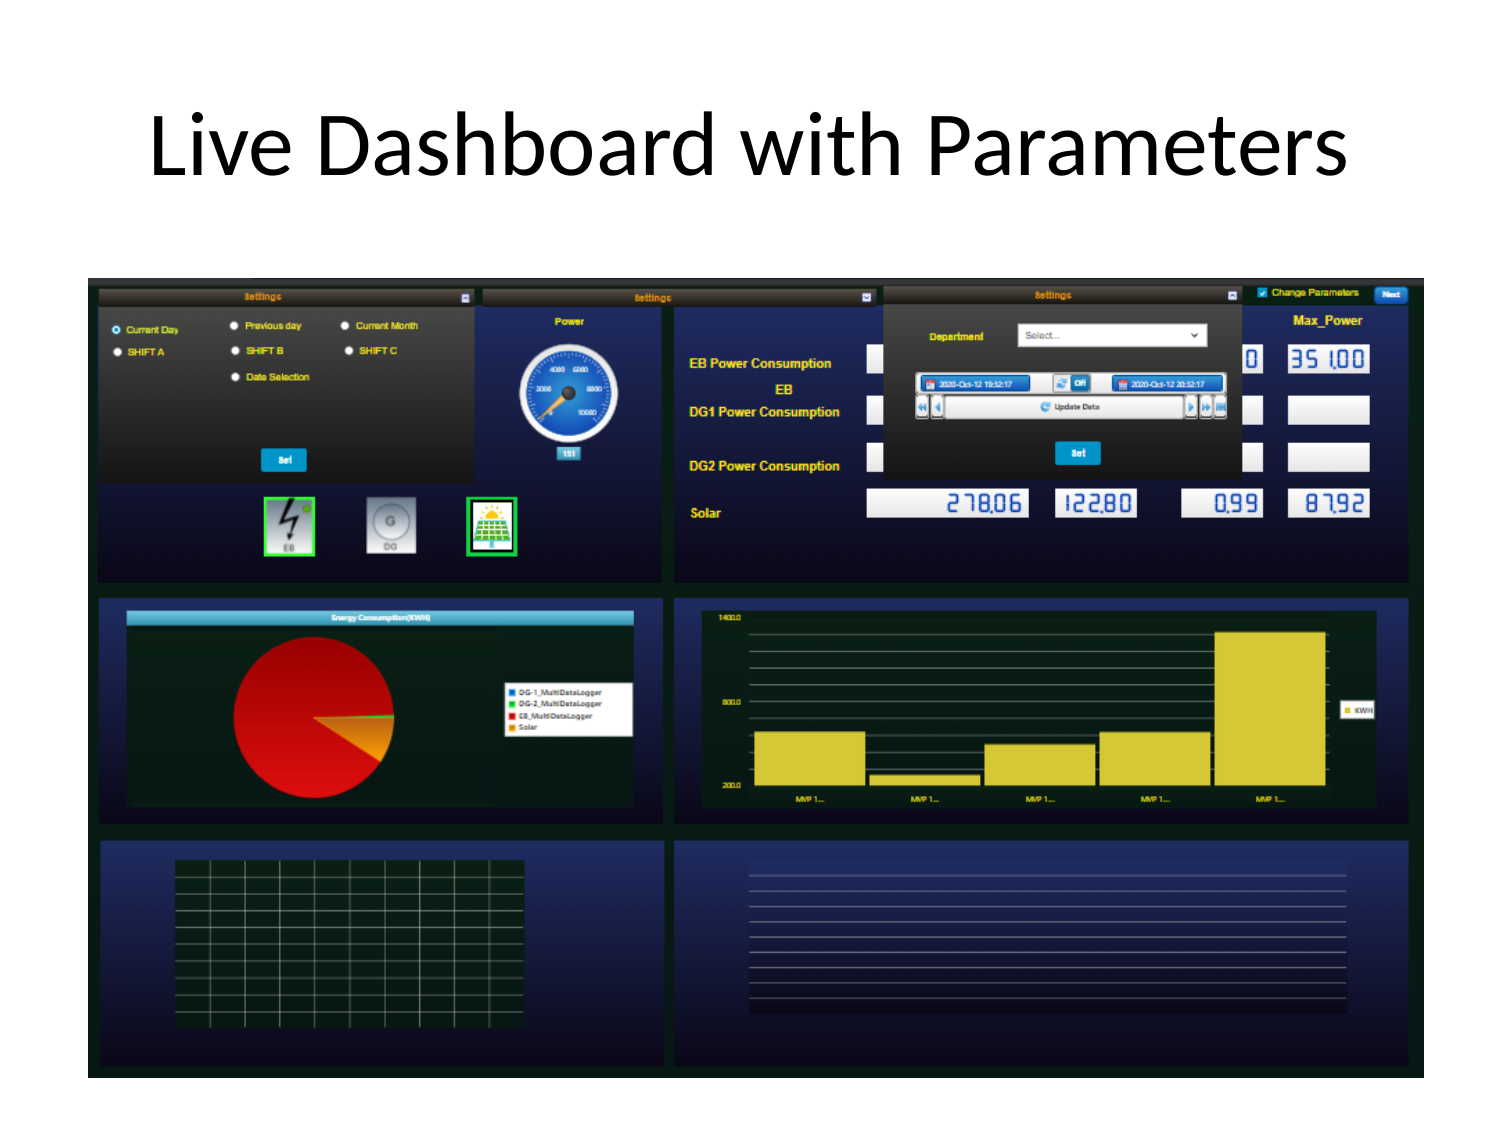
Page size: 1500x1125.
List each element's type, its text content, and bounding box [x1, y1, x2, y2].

title Live Dashboard with Parameters [75, 45, 1425, 233]
picture [88, 278, 1424, 1079]
